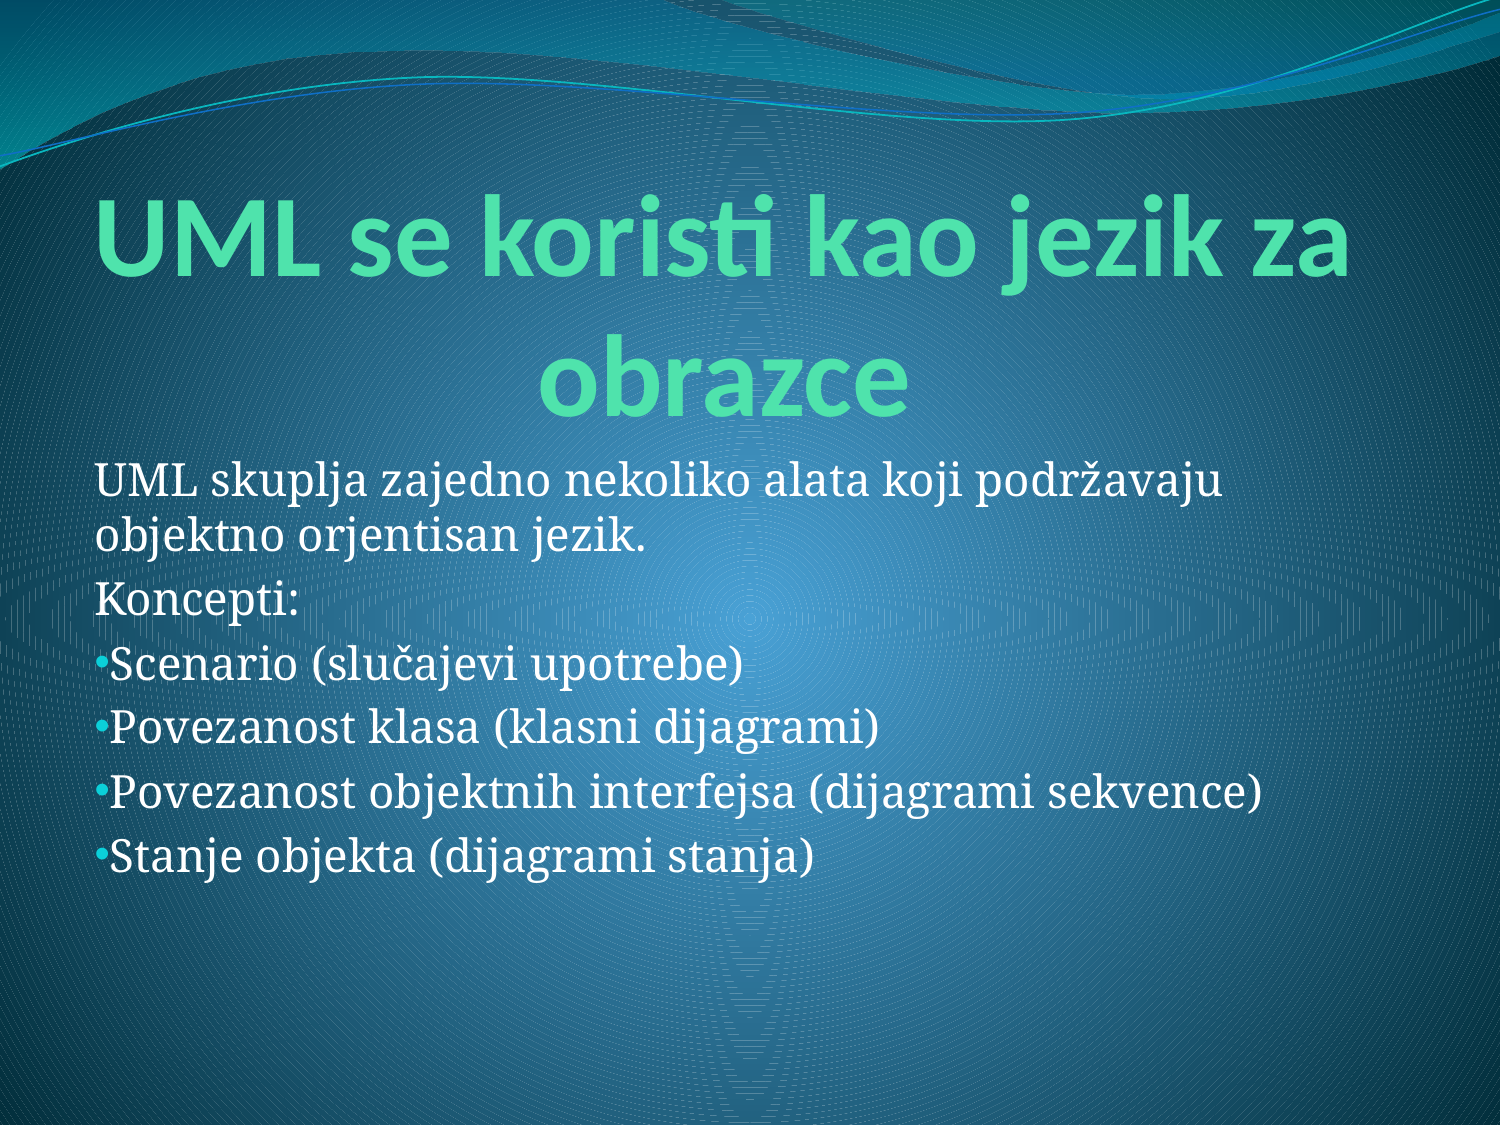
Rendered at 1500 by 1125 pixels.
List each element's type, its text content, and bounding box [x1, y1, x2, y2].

title UML se koristi kao jezik za obrazce [86, 216, 1362, 440]
list UML skuplja zajedno nekoliko alata koji podržavaju objektno orjentisan jezik. Koncepti: Scenario (slučajevi upotrebe) Povezanost klasa (klasni dijagrami) Povezanost objektnih interfejsa (dijagrami sekvence) Stanje objekta (dijagrami stanja) [86, 443, 1362, 1012]
